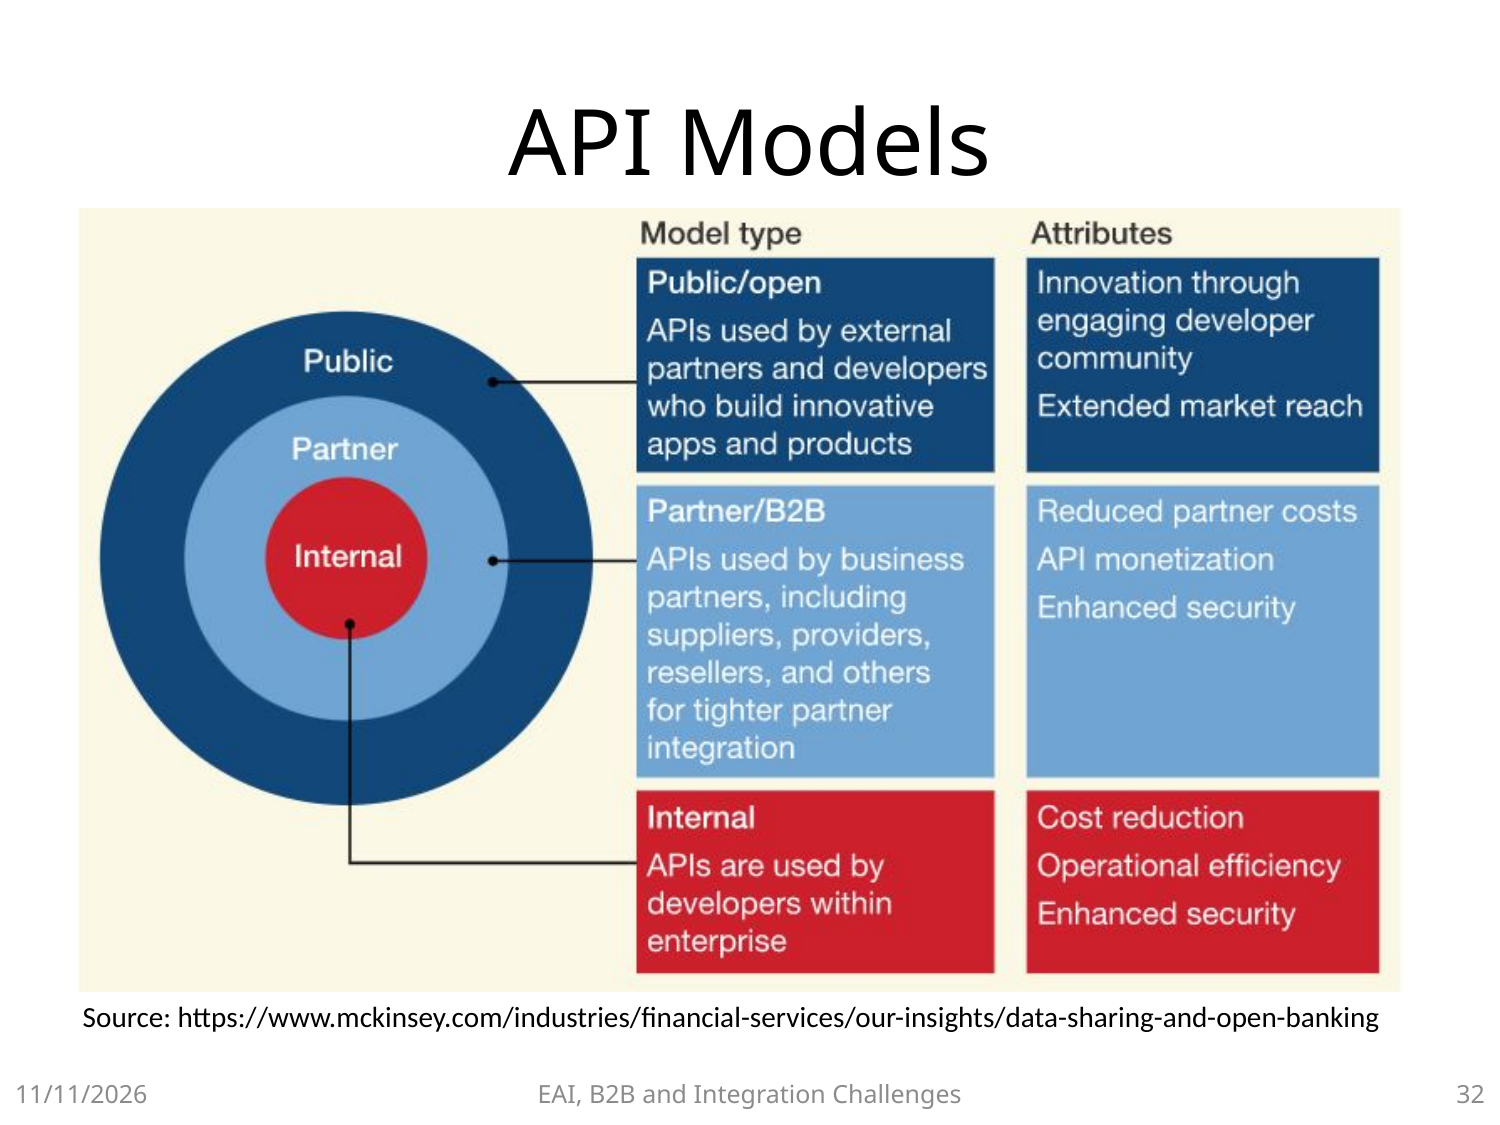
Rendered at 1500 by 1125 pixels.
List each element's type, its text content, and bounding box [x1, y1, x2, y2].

text_box Source: https://www.mckinsey.com/industries/financial-services/our-insights/data-sharing-and-open-banking [67, 991, 1396, 1041]
slide_number 31 [1149, 1065, 1500, 1125]
picture [77, 208, 1418, 992]
footer EAI, B2B and Integration Challenges [512, 1065, 988, 1125]
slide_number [0, 1065, 350, 1125]
title API Models [75, 45, 1425, 233]
